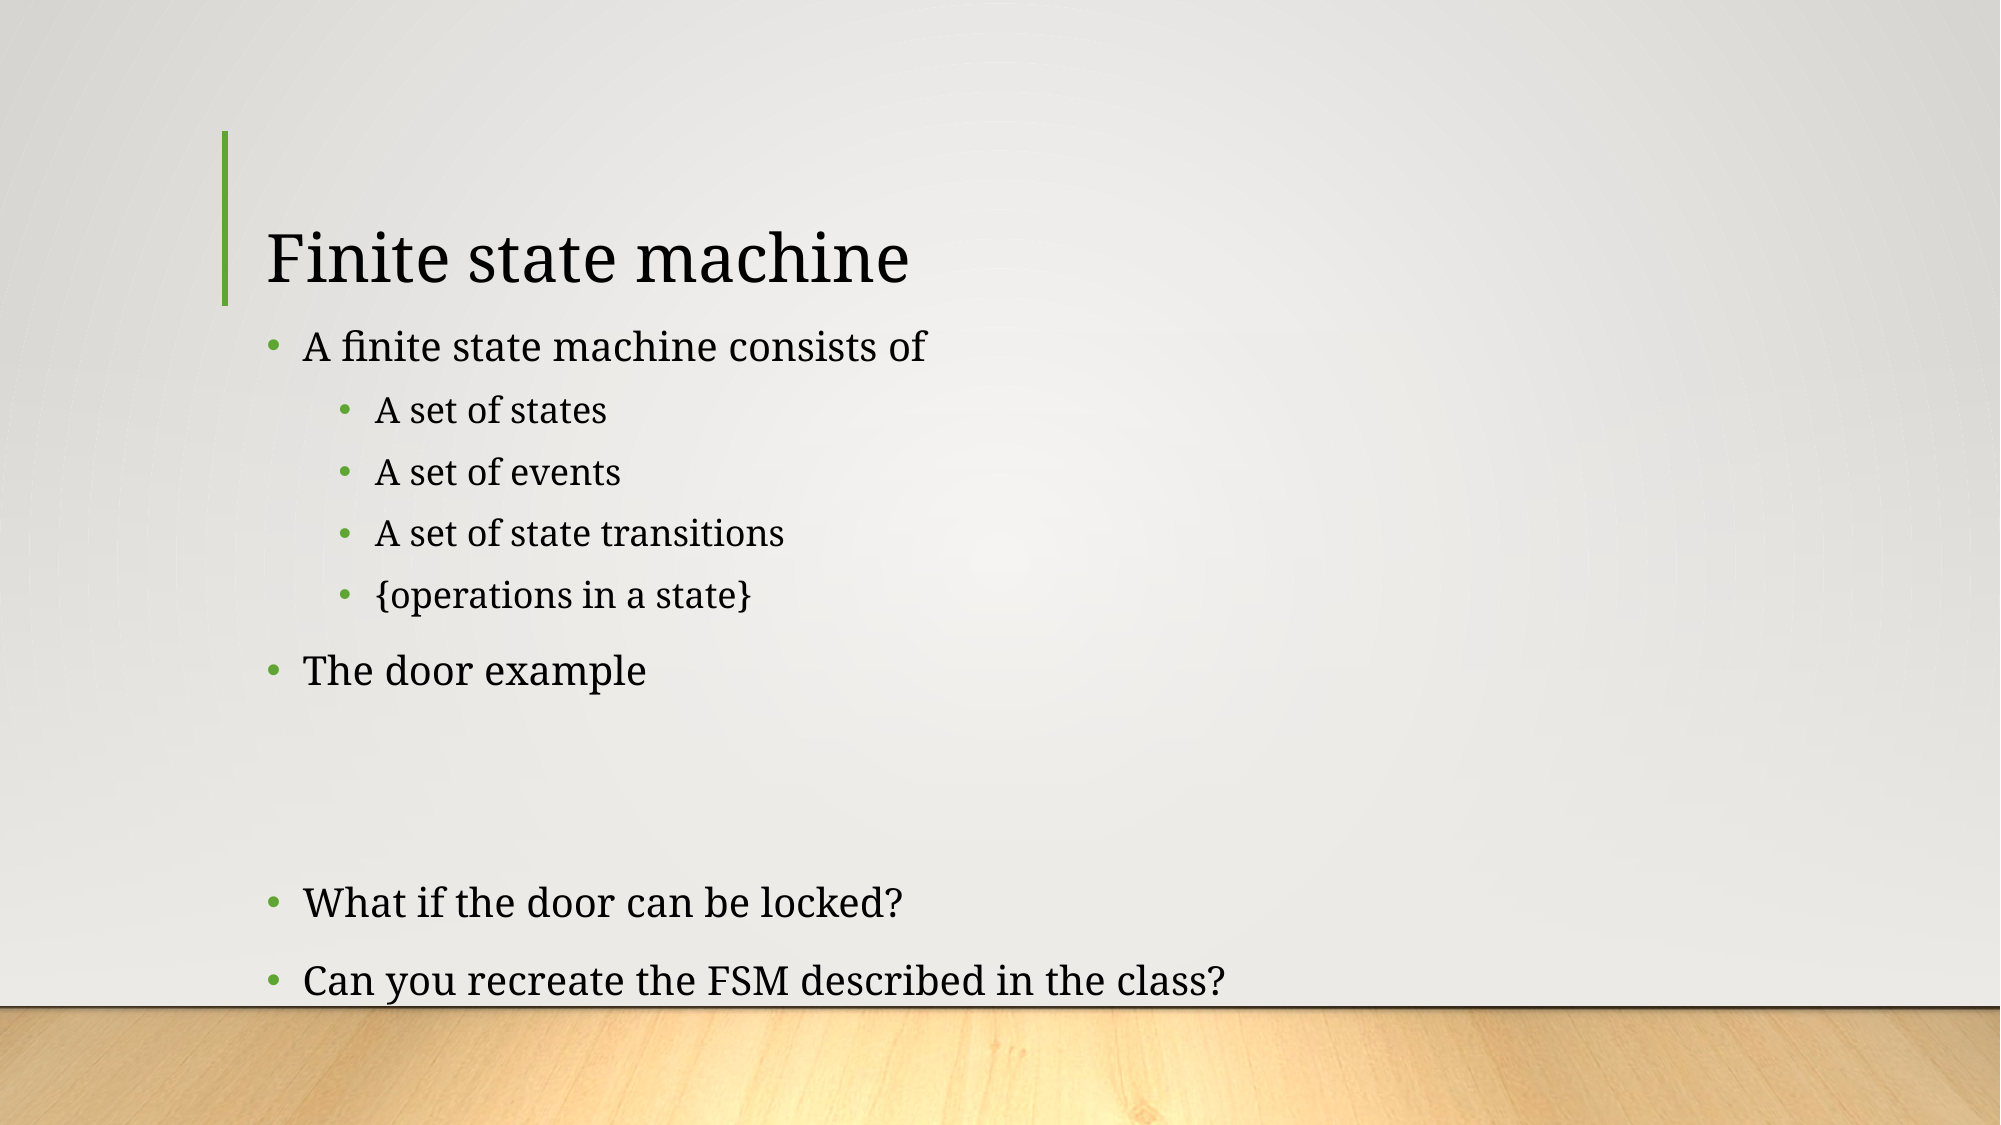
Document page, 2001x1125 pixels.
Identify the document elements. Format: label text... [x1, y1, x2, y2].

picture [0, 1006, 2000, 1125]
title Finite state machine [251, 131, 1814, 304]
list A finite state machine consists of A set of states A set of events A set of state transitions {operations in a state} The door example What if the door can be locked? Can you recreate the FSM described in the class? [251, 304, 1814, 1014]
